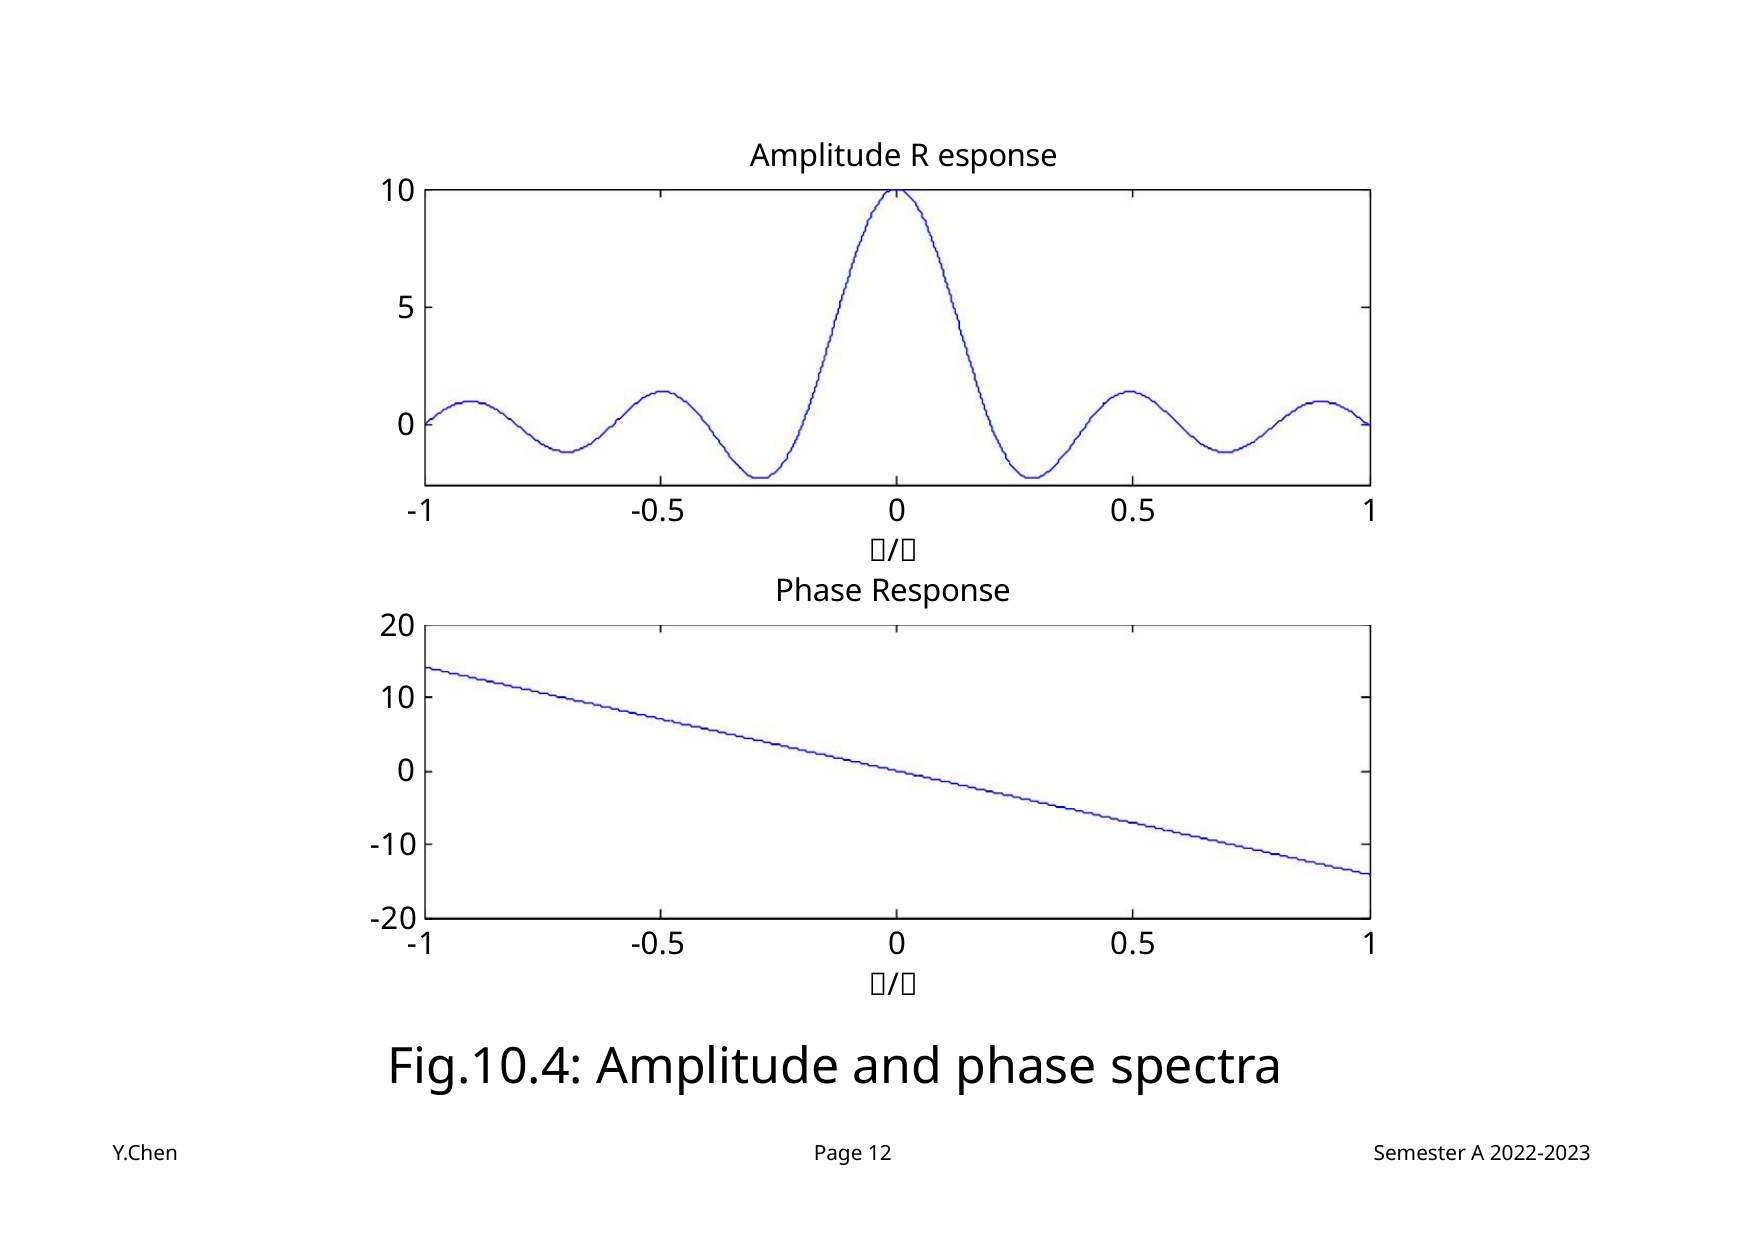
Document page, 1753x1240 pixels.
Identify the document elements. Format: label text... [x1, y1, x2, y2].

text_box Page 12 [813, 1139, 923, 1165]
text_box 0 [397, 406, 440, 442]
text_box [424, 625, 1372, 920]
text_box -10 [369, 826, 442, 862]
text_box -1 [406, 492, 461, 528]
text_box 10 5 [379, 172, 440, 325]
text_box Semester A 2022-2023 [1373, 1139, 1643, 1165]
text_box -0.5 [630, 492, 711, 528]
text_box Amplitude R esponse [749, 136, 1061, 173]
text_box -0.5 [630, 925, 711, 962]
text_box 1 [1361, 492, 1404, 528]
text_box Fig.10.4: Amplitude and phase spectra [387, 1032, 1391, 1094]
text_box Y.Chen [112, 1139, 212, 1165]
text_box / [868, 962, 941, 1002]
text_box 0.5 [1110, 925, 1180, 962]
text_box 0 / [868, 492, 941, 568]
text_box 1 [1361, 925, 1404, 962]
text_box Phase Response [775, 572, 1034, 608]
text_box 20 10 0 [379, 607, 440, 789]
text_box 0 [888, 925, 931, 962]
text_box -20 [369, 900, 442, 936]
text_box -1 [406, 925, 461, 962]
text_box [424, 189, 1372, 487]
text_box 0.5 [1110, 492, 1180, 528]
